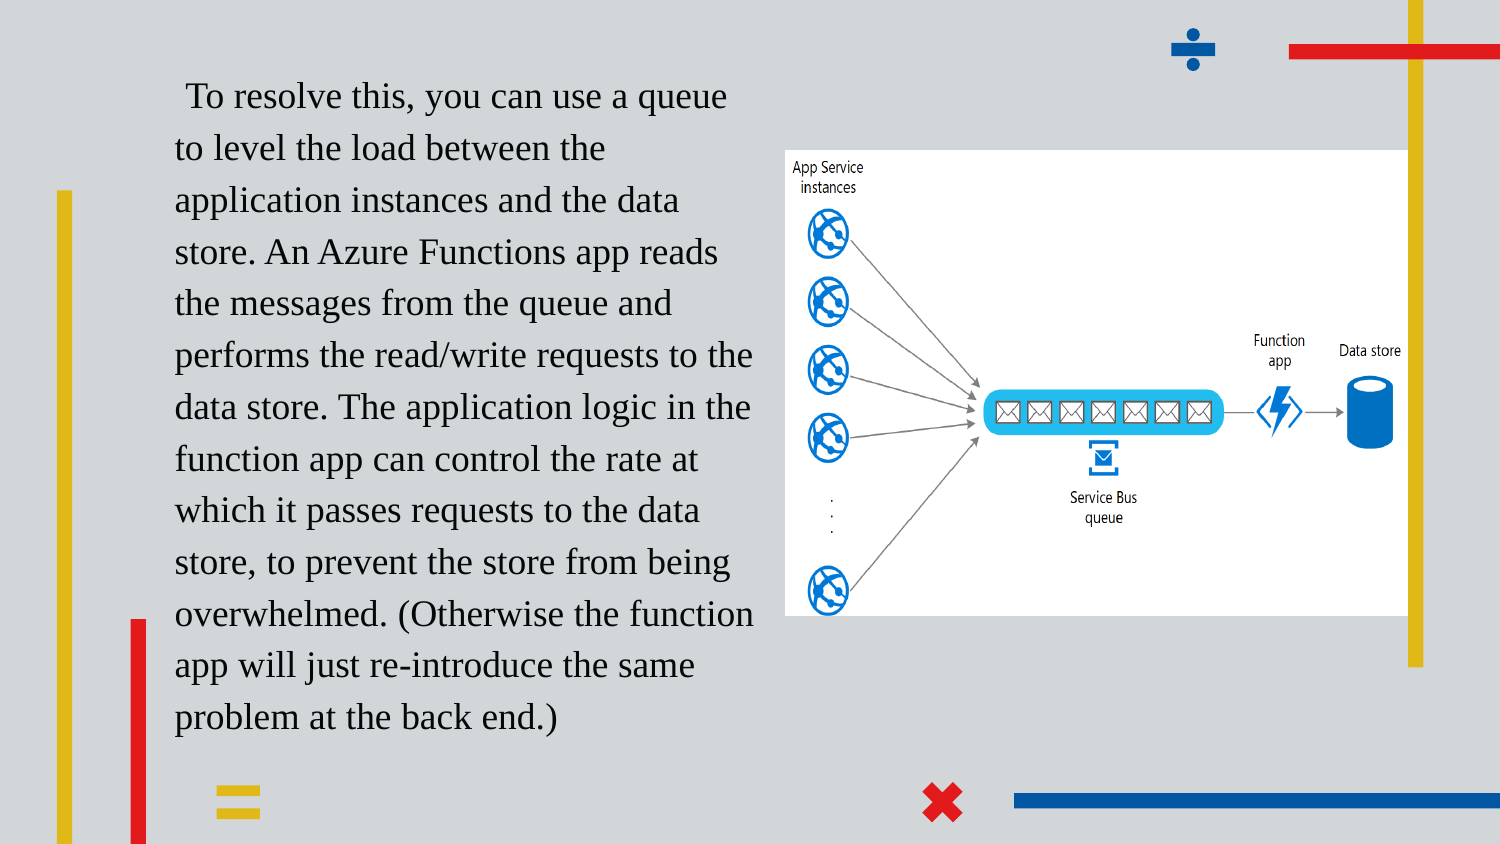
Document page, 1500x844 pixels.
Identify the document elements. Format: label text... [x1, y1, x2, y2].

subtitle To resolve this, you can use a queue to level the load between the application instances and the data store. An Azure Functions app reads the messages from the queue and performs the read/write requests to the data store. The application logic in the function app can control the rate at which it passes requests to the data store, to prevent the store from being overwhelmed. (Otherwise the function app will just re-introduce the same problem at the back end.) [84, 43, 780, 748]
picture [785, 149, 1409, 617]
